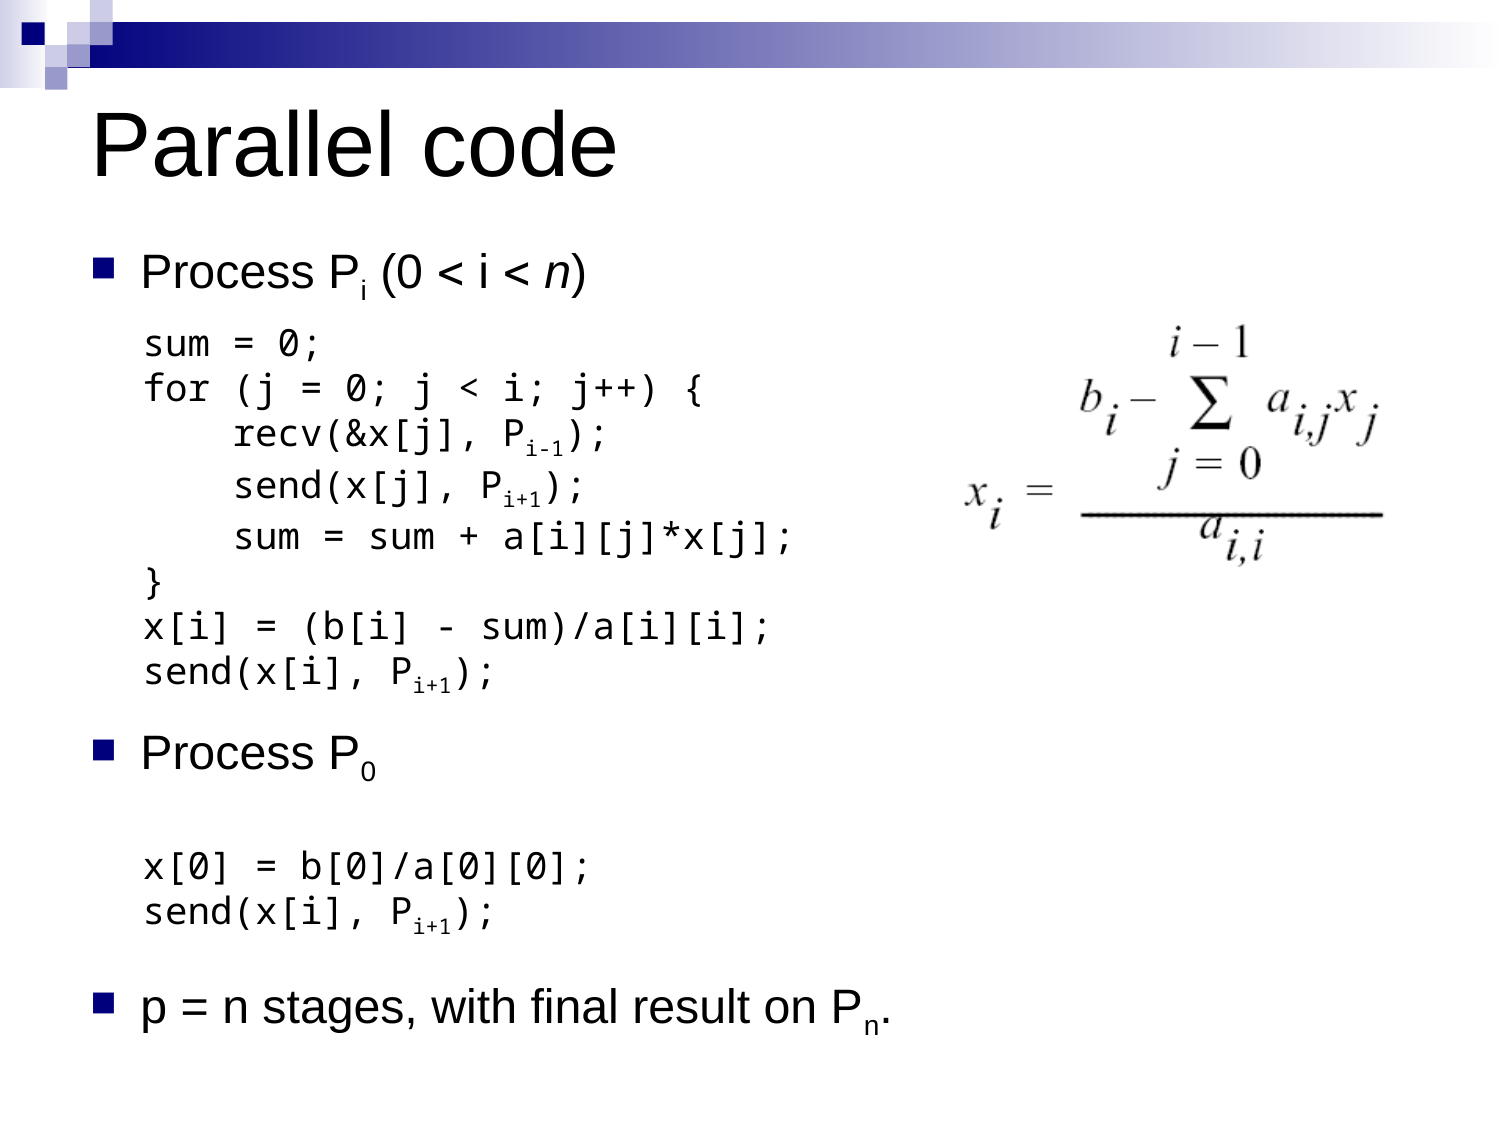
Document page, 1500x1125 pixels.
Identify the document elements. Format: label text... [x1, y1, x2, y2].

text_box sum = 0; for (j = 0; j < i; j++) { recv(&x[j], Pi-1); send(x[j], Pi+1); sum = sum + a[i][j]*x[j]; } x[i] = (b[i] - sum)/a[i][i]; send(x[i], Pi+1); [128, 312, 928, 706]
list Process Pi (0  i  n) Process P0 p = n stages, with final result on Pn. [75, 232, 1425, 1053]
picture [946, 311, 1441, 589]
title Parallel code [75, 75, 1425, 205]
text_box x[0] = b[0]/a[0][0]; send(x[i], Pi+1); [128, 834, 928, 946]
